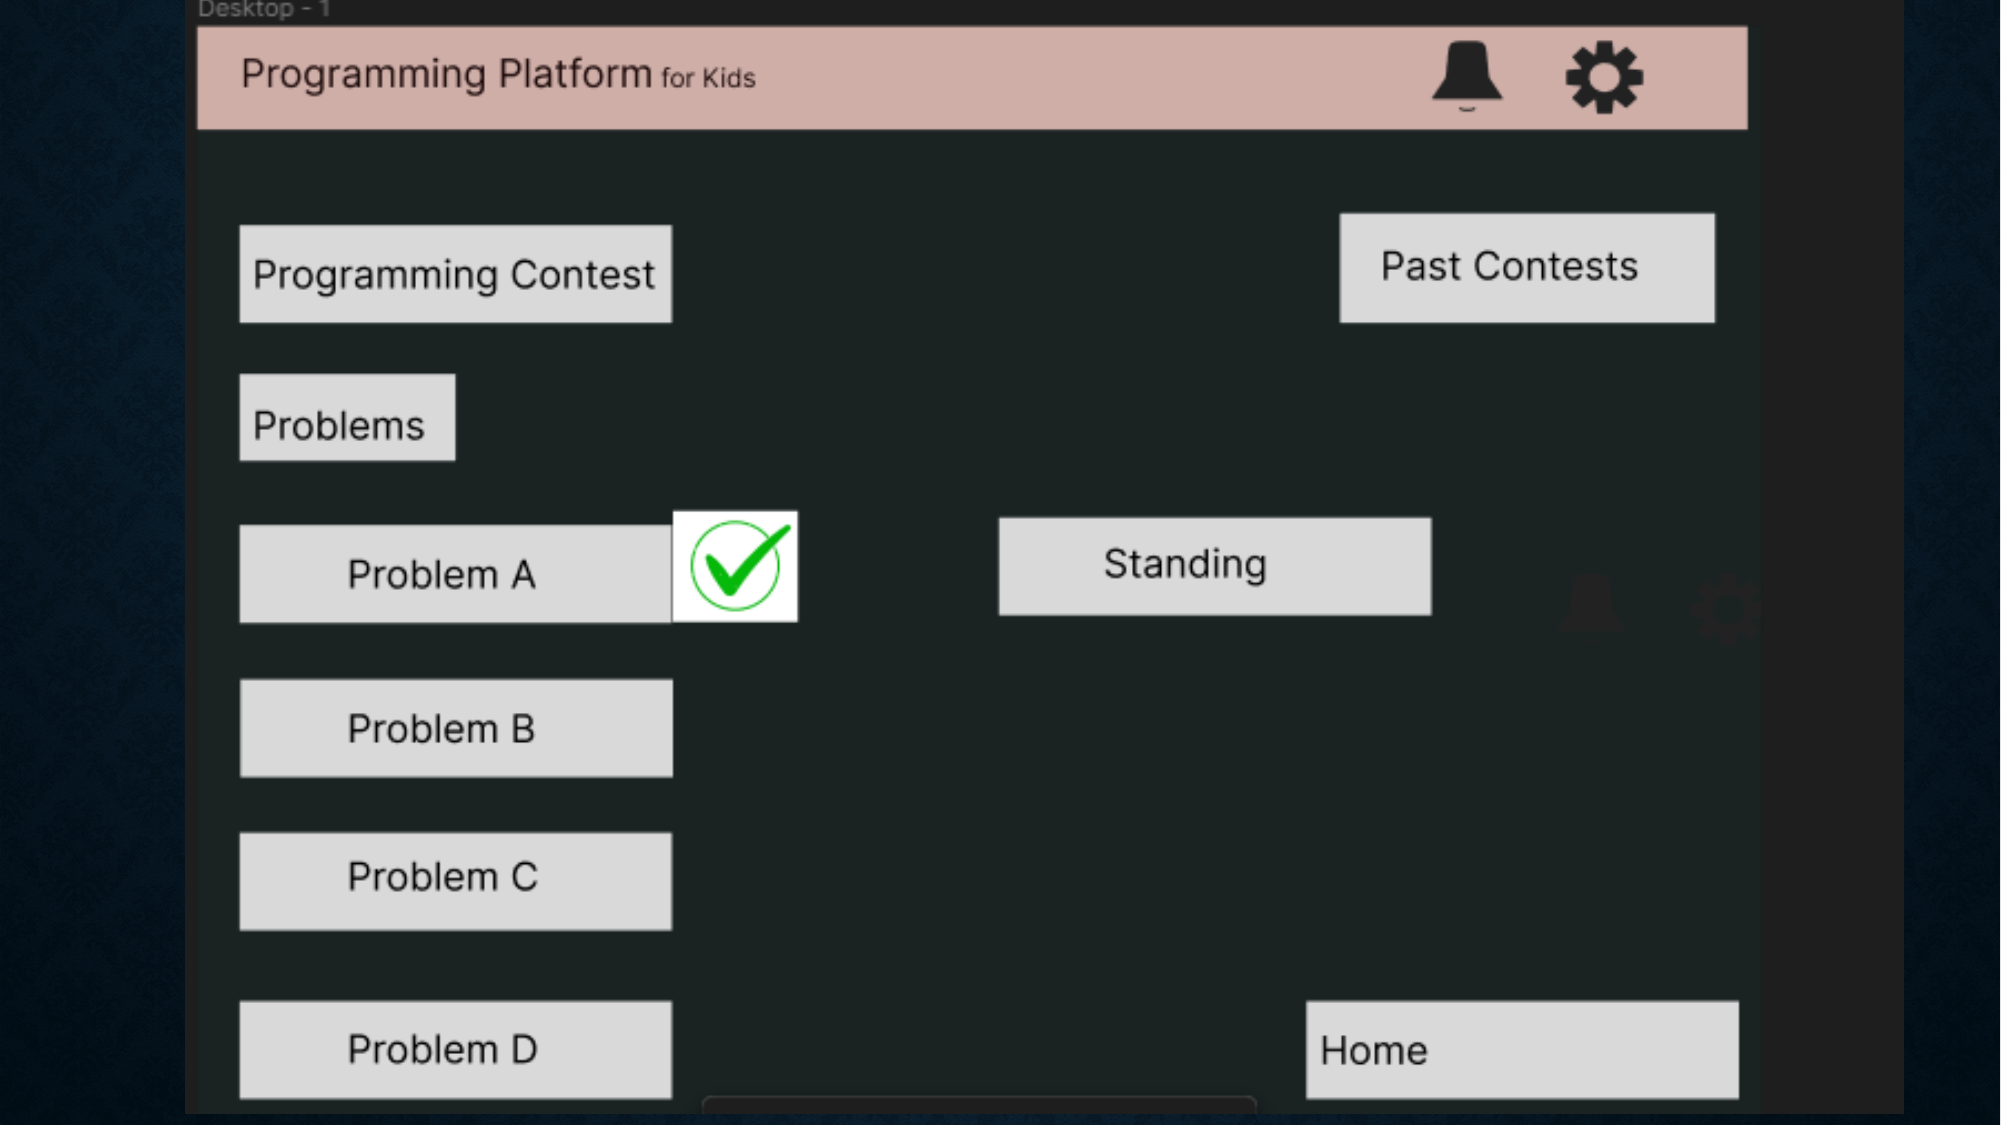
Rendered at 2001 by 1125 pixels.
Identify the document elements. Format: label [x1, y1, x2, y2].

picture [185, 0, 1904, 1115]
